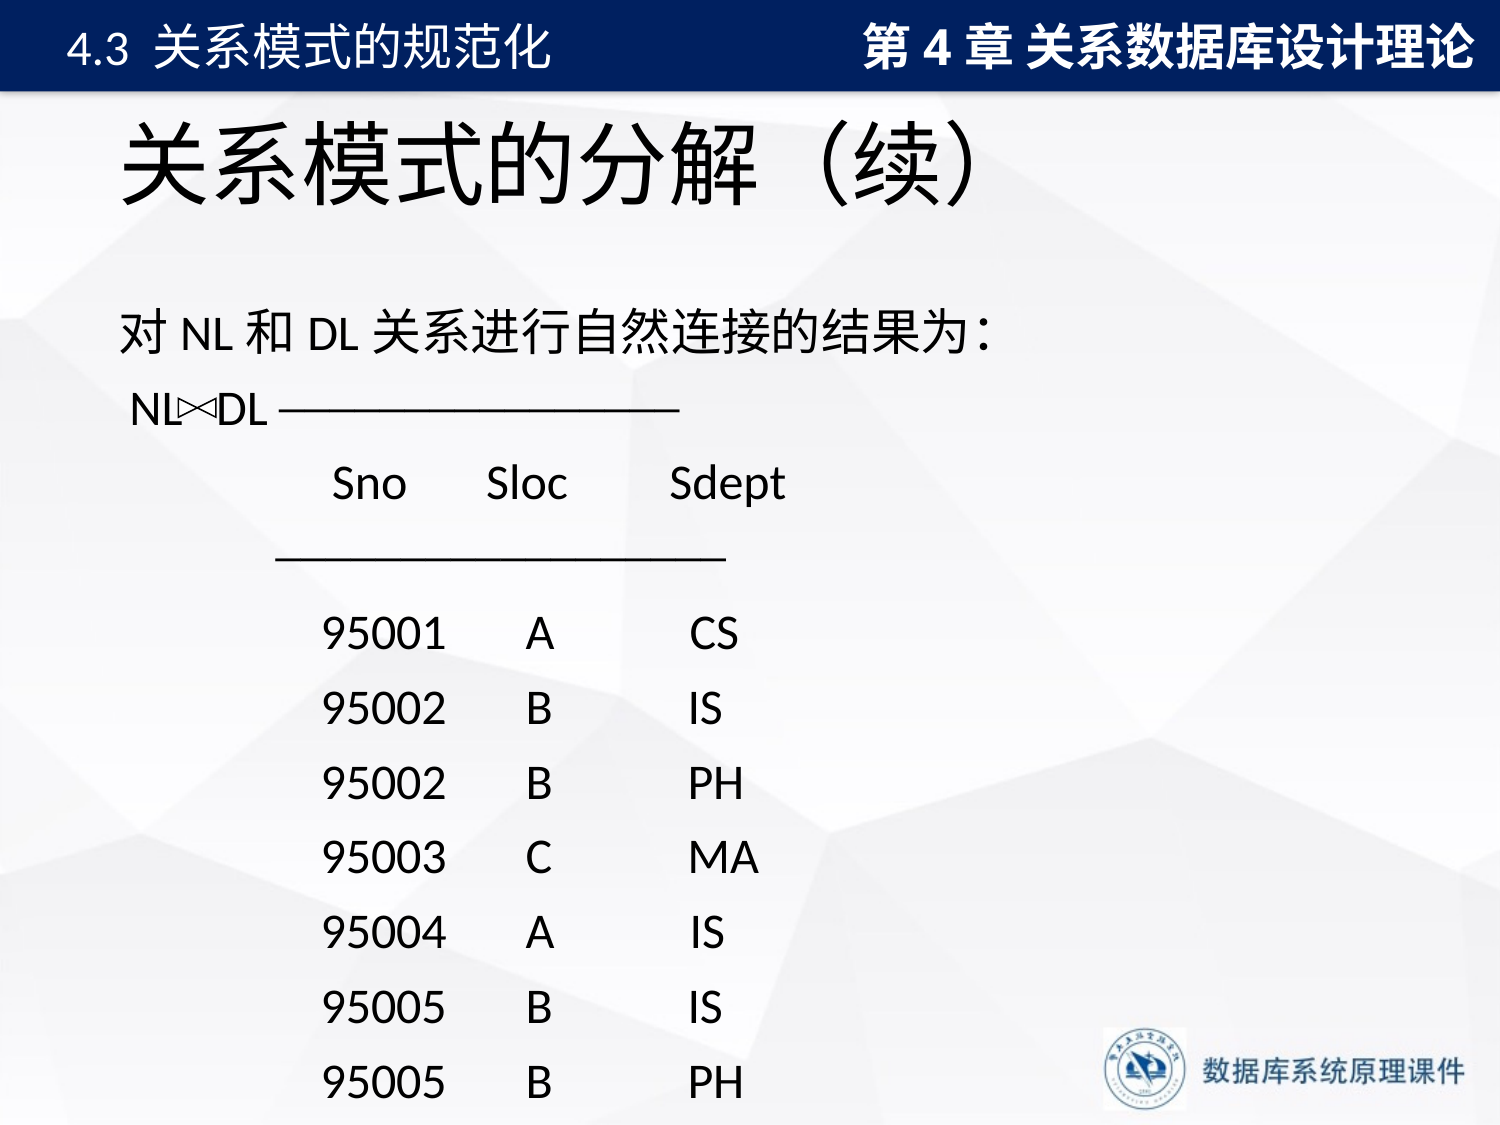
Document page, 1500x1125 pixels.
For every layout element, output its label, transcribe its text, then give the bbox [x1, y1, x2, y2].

list 对NL和DL关系进行自然连接的结果为： NL DL ──────────────── Sno Sloc Sdept ────────────────── 95001 A CS 95002 B IS 95002 B PH 95003 C MA 95004 A IS 95005 B IS 95005 B PH ────────────────── [103, 299, 1397, 1014]
text_box [178, 398, 216, 418]
picture [0, 92, 1500, 1125]
text_box 第4章 关系数据库设计理论 [847, 7, 1491, 83]
title 关系模式的分解（续） [103, 100, 1397, 278]
text_box 4.3 关系模式的规范化 [51, 8, 568, 83]
text_box [0, 0, 1500, 92]
